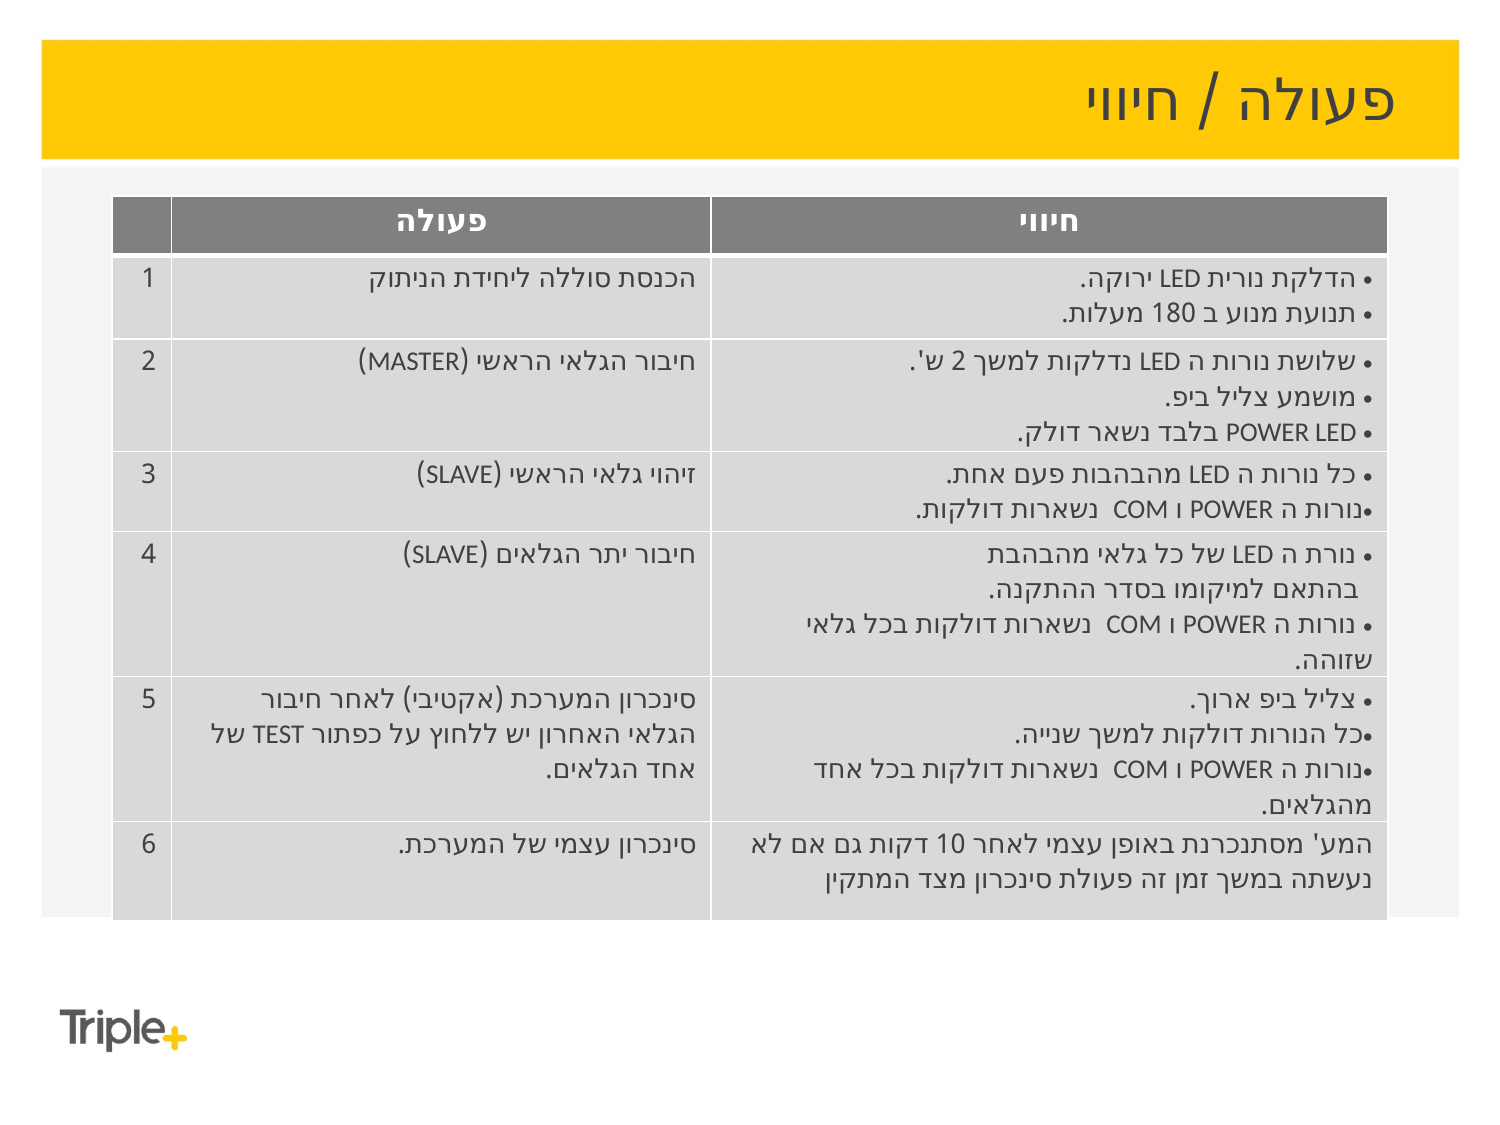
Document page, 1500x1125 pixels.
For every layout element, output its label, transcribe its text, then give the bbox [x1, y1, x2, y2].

picture [17, 964, 231, 1090]
table_cell 3 [113, 452, 171, 531]
table_cell 5 [113, 677, 171, 821]
table_cell חיבור יתר הגלאים (SLAVE) [172, 532, 710, 676]
table_cell חיבור הגלאי הראשי (MASTER) [172, 340, 710, 451]
table_cell סינכרון עצמי של המערכת. [172, 822, 710, 920]
table_cell הכנסת סוללה ליחידת הניתוק [172, 258, 710, 338]
table_cell נורת ה LED של כל גלאי מהבהבת בהתאם למיקומו בסדר ההתקנה. נורות ה POWER ו COM נשארות דולקות בכל גלאי שזוהה. [712, 532, 1387, 676]
table_header פעולה [172, 197, 710, 253]
table_cell 1 [113, 258, 171, 338]
table_cell המע' מסתנכרנת באופן עצמי לאחר 10 דקות גם אם לא נעשתה במשך זמן זה פעולת סינכרון מצד המתקין [712, 822, 1387, 920]
table_cell כל נורות ה LED מהבהבות פעם אחת. נורות ה POWER ו COM נשארות דולקות. [712, 452, 1387, 531]
table_cell 2 [113, 340, 171, 451]
table_cell שלושת נורות ה LED נדלקות למשך 2 ש'. מושמע צליל ביפ. POWER LED בלבד נשאר דולק. [712, 340, 1387, 451]
text_box פעולה / חיווי [123, 54, 1412, 140]
picture [0, 0, 1500, 917]
table_cell 4 [113, 532, 171, 676]
table_cell זיהוי גלאי הראשי (SLAVE) [172, 452, 710, 531]
table_cell הדלקת נורית LED ירוקה. תנועת מנוע ב 180 מעלות. [712, 258, 1387, 338]
table_cell 6 [113, 822, 171, 920]
table_cell צליל ביפ ארוך. כל הנורות דולקות למשך שנייה. נורות ה POWER ו COM נשארות דולקות בכל אחד מהגלאים. [712, 677, 1387, 821]
table_cell סינכרון המערכת (אקטיבי) לאחר חיבור הגלאי האחרון יש ללחוץ על כפתור TEST של אחד הגלאים. [172, 677, 710, 821]
table_header [113, 197, 171, 253]
table_header חיווי [712, 197, 1387, 253]
